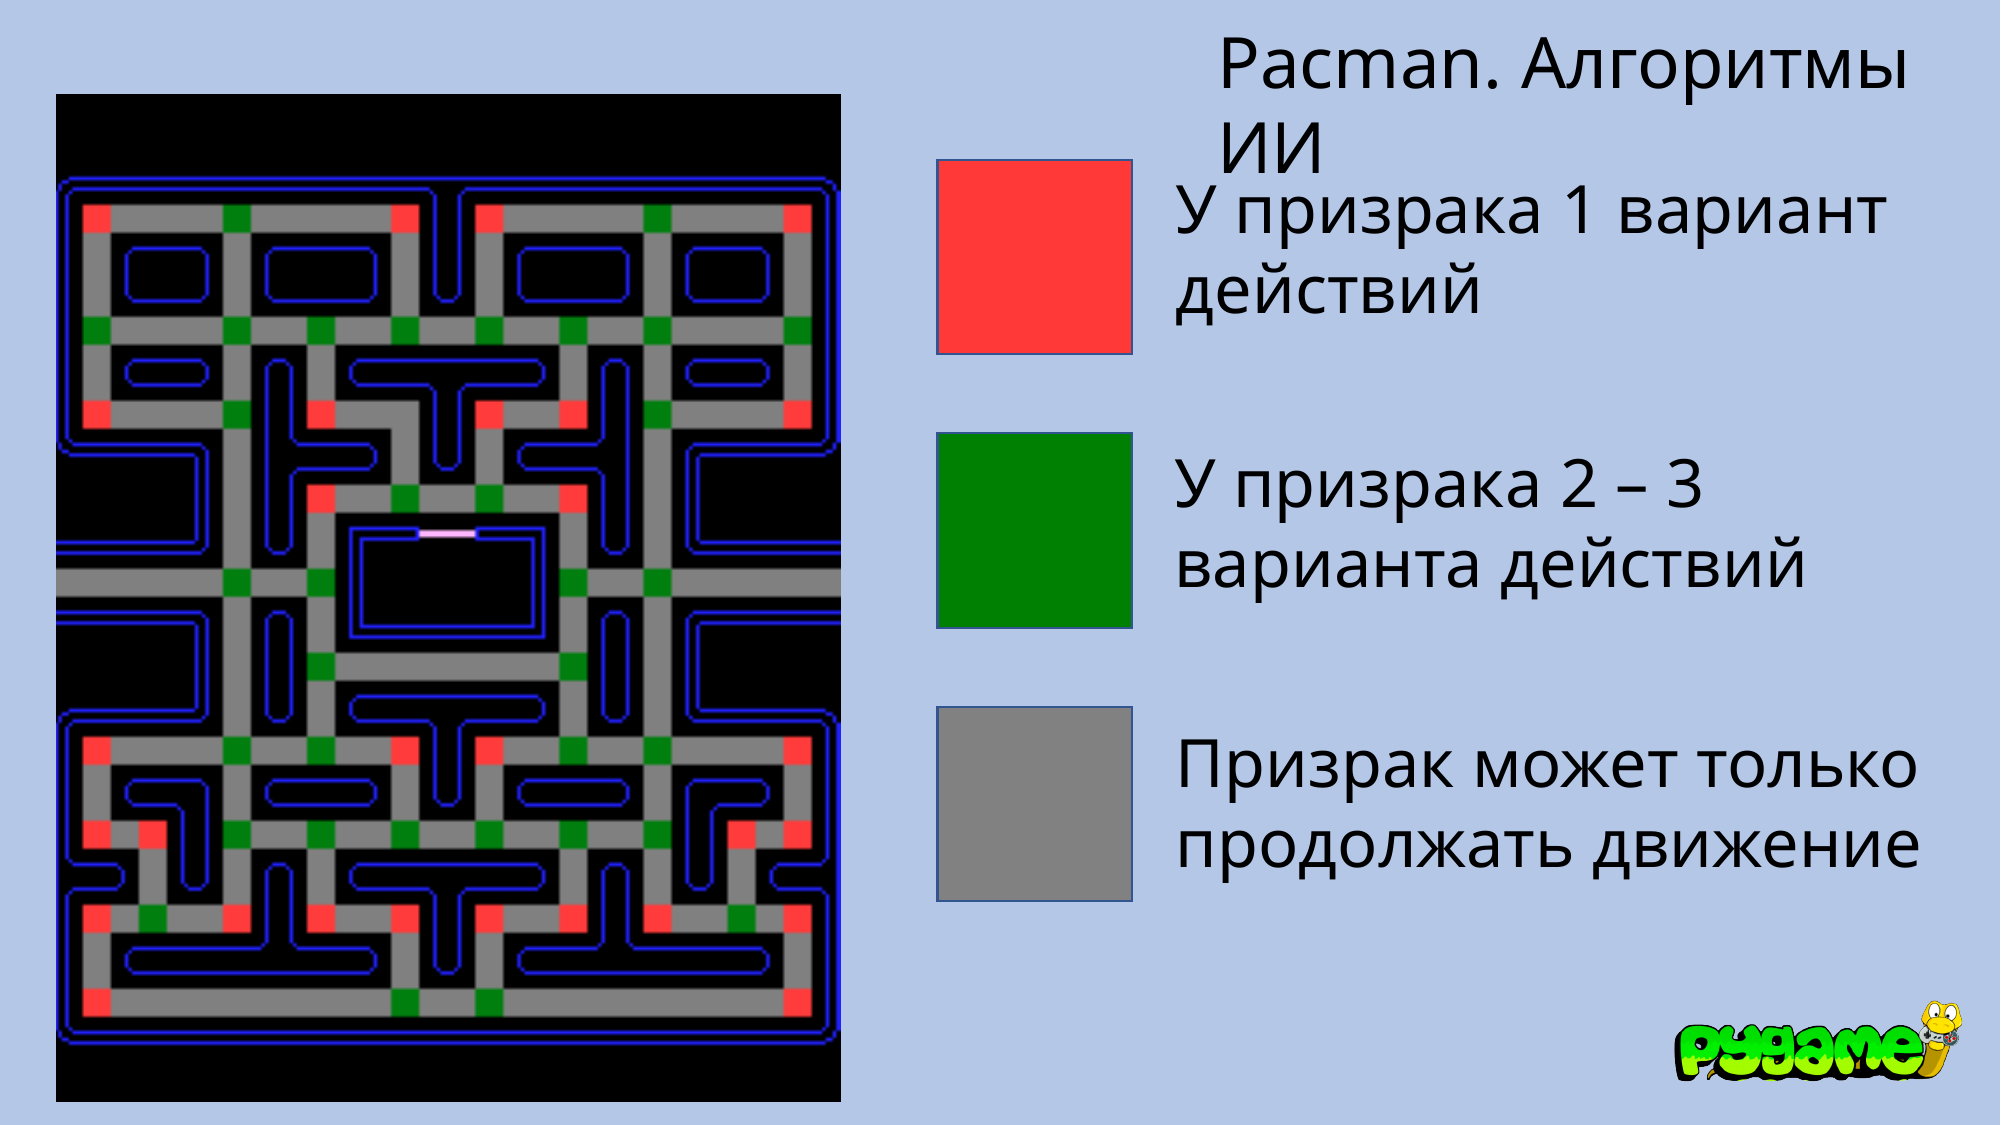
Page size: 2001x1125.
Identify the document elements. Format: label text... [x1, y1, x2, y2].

text_box Pacman. Алгоритмы ИИ [1202, 10, 1969, 196]
text_box [936, 706, 1133, 902]
picture [1672, 997, 1969, 1115]
text_box [936, 432, 1133, 629]
text_box У призрака 1 вариант действий [1161, 159, 1943, 335]
text_box У призрака 2 – 3 варианта действий [1159, 433, 1968, 608]
text_box [936, 159, 1133, 355]
text_box Призрак может только продолжать движение [1161, 713, 1970, 889]
picture [56, 94, 841, 1102]
